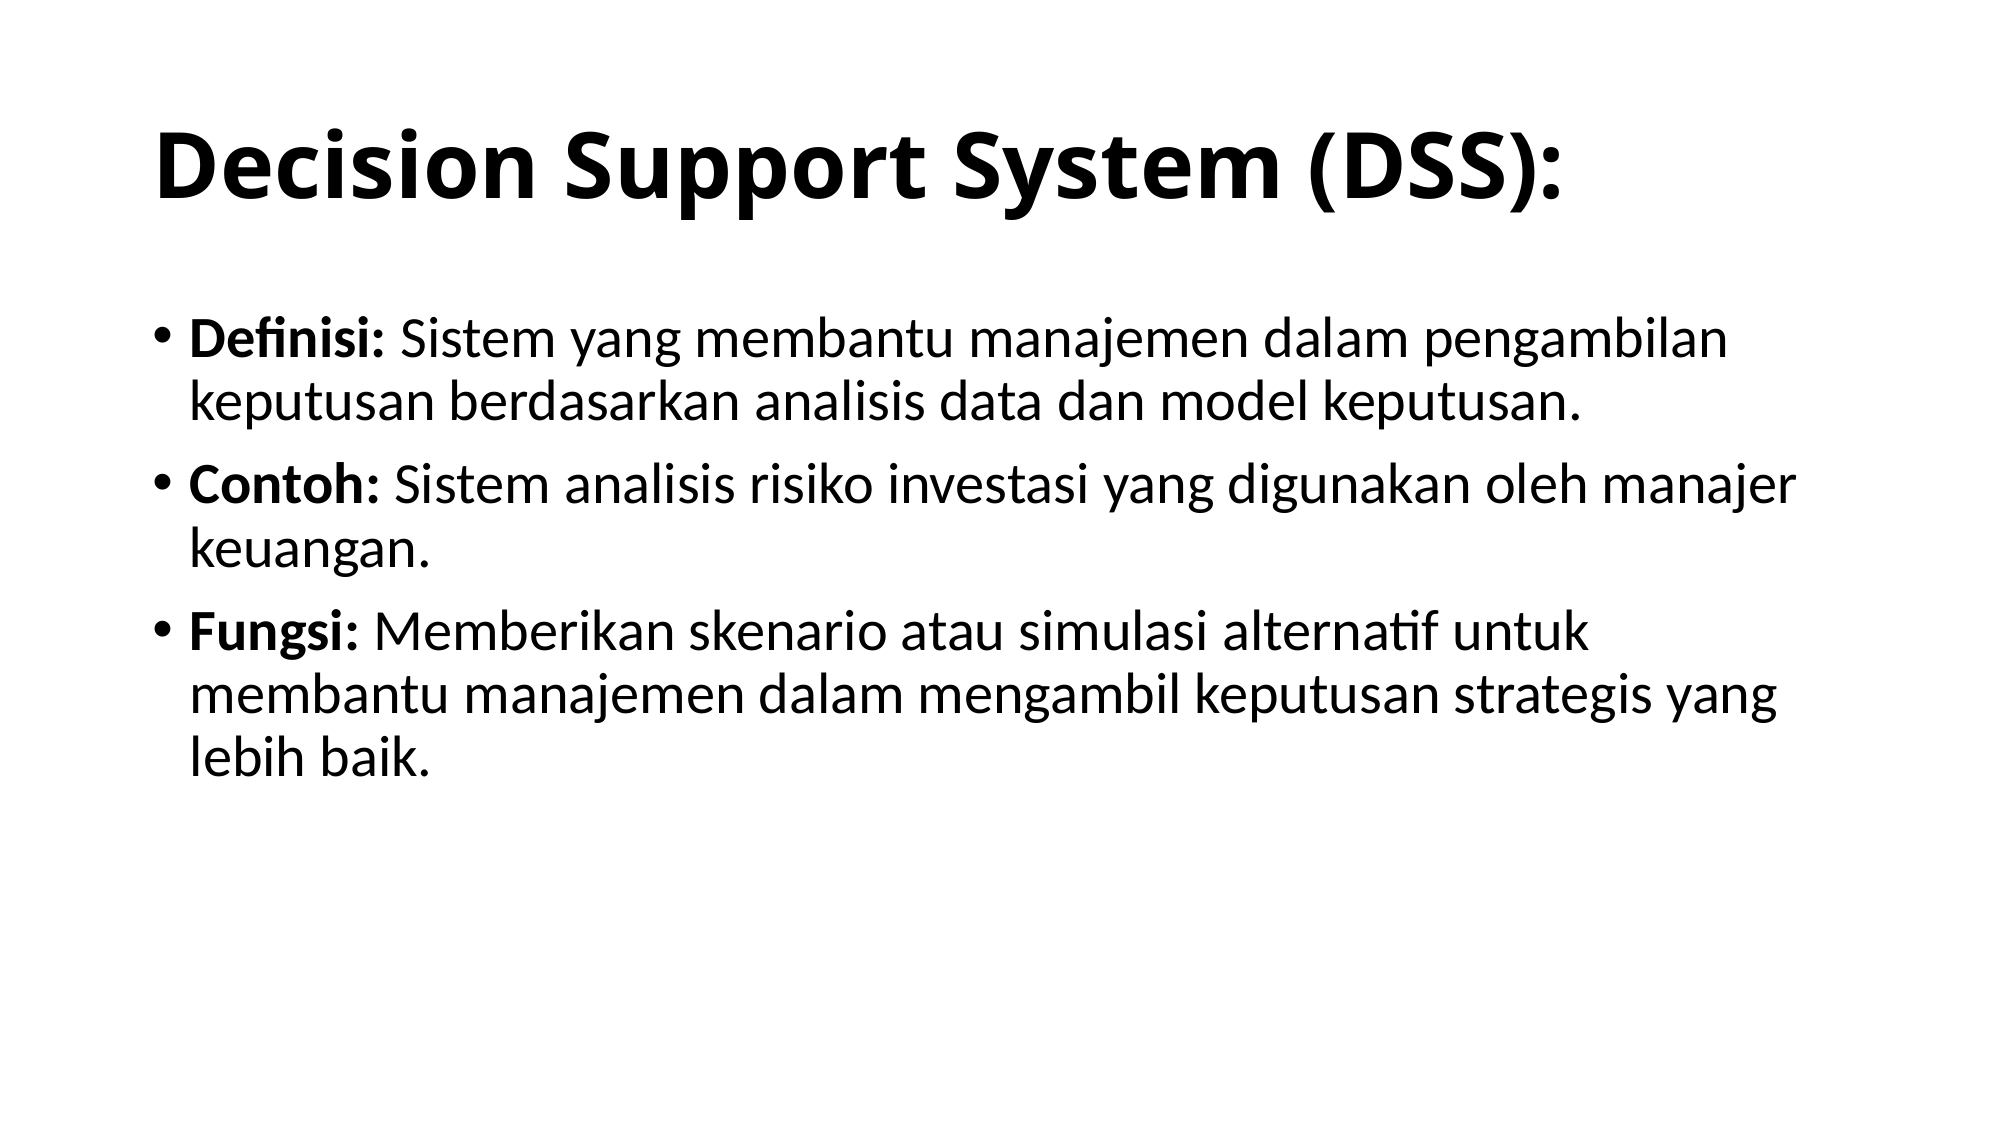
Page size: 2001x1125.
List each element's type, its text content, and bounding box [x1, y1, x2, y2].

title Decision Support System (DSS): [137, 59, 1863, 278]
list Definisi: Sistem yang membantu manajemen dalam pengambilan keputusan berdasarkan analisis data dan model keputusan. Contoh: Sistem analisis risiko investasi yang digunakan oleh manajer keuangan. Fungsi: Memberikan skenario atau simulasi alternatif untuk membantu manajemen dalam mengambil keputusan strategis yang lebih baik. [137, 299, 1863, 1014]
